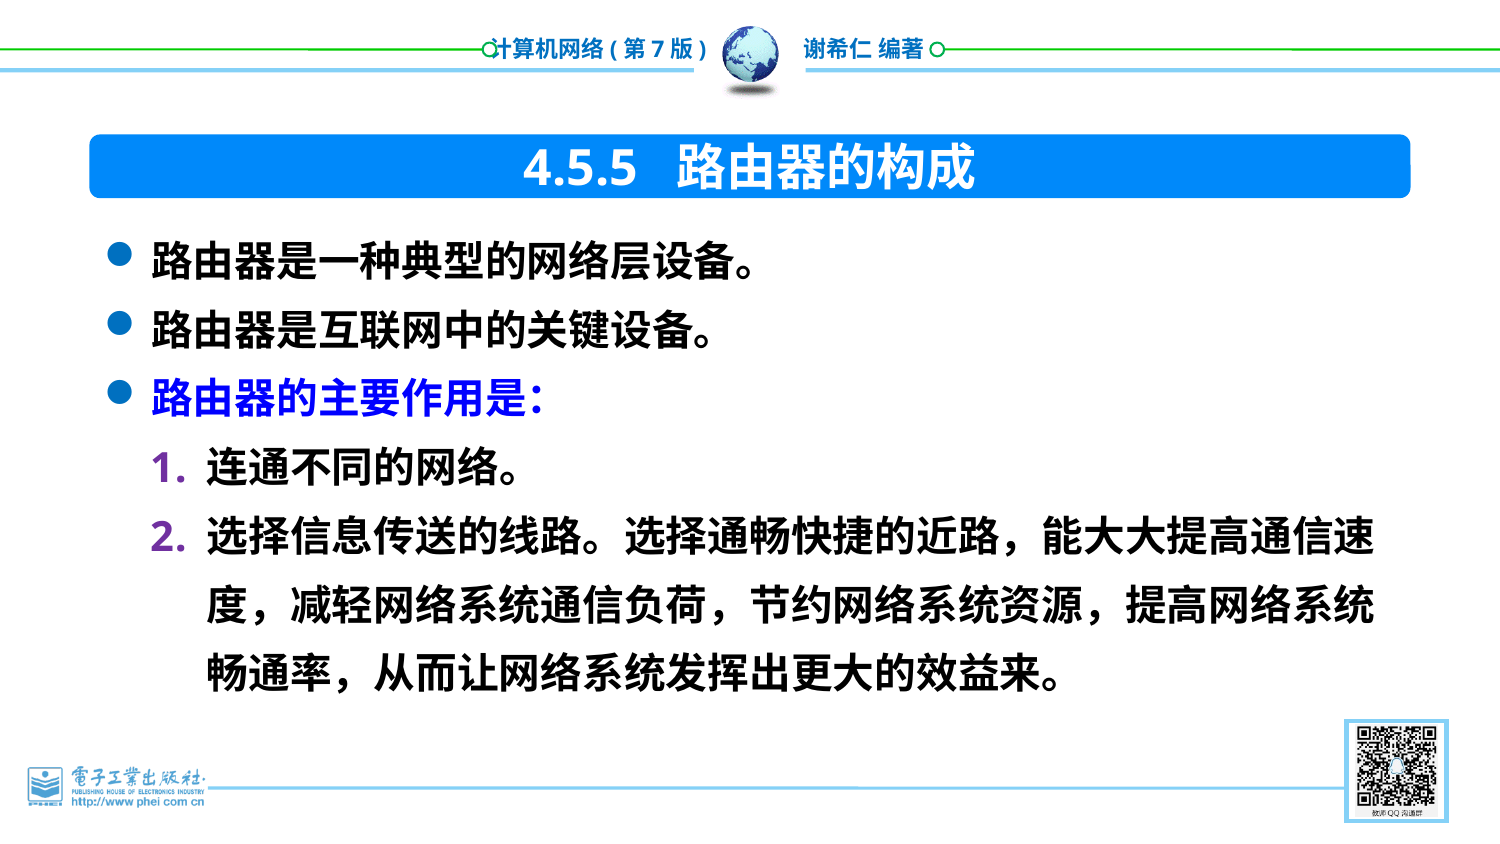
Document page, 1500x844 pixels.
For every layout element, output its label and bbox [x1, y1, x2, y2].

picture [23, 764, 208, 809]
picture [720, 24, 780, 100]
text_box [89, 127, 1411, 203]
text_box [89, 208, 1411, 705]
picture [1355, 724, 1438, 817]
